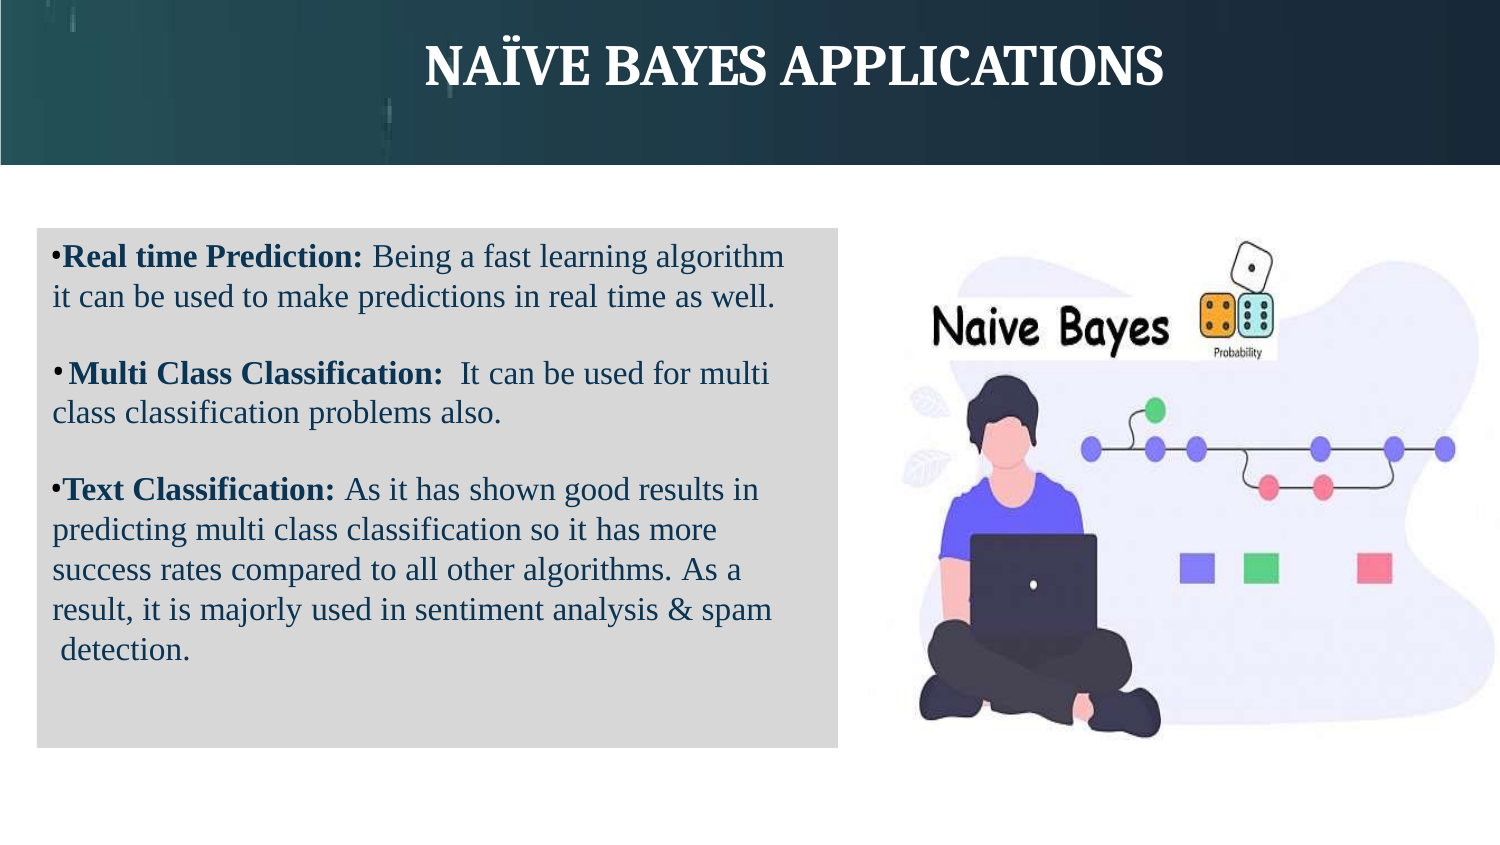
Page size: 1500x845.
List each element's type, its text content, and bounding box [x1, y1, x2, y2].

picture [0, 0, 1500, 165]
picture [868, 237, 1500, 740]
text_box [36, 228, 838, 748]
text_box Real time Prediction: Being a fast learning algorithm it can be used to make predictions in real time as well. Multi Class Classification: It can be used for multi class classification problems also. Text Classification: As it has shown good results in predicting multi class classification so it has more success rates compared to all other algorithms. As a result, it is majorly used in sentiment analysis & spam detection. [50, 232, 808, 667]
